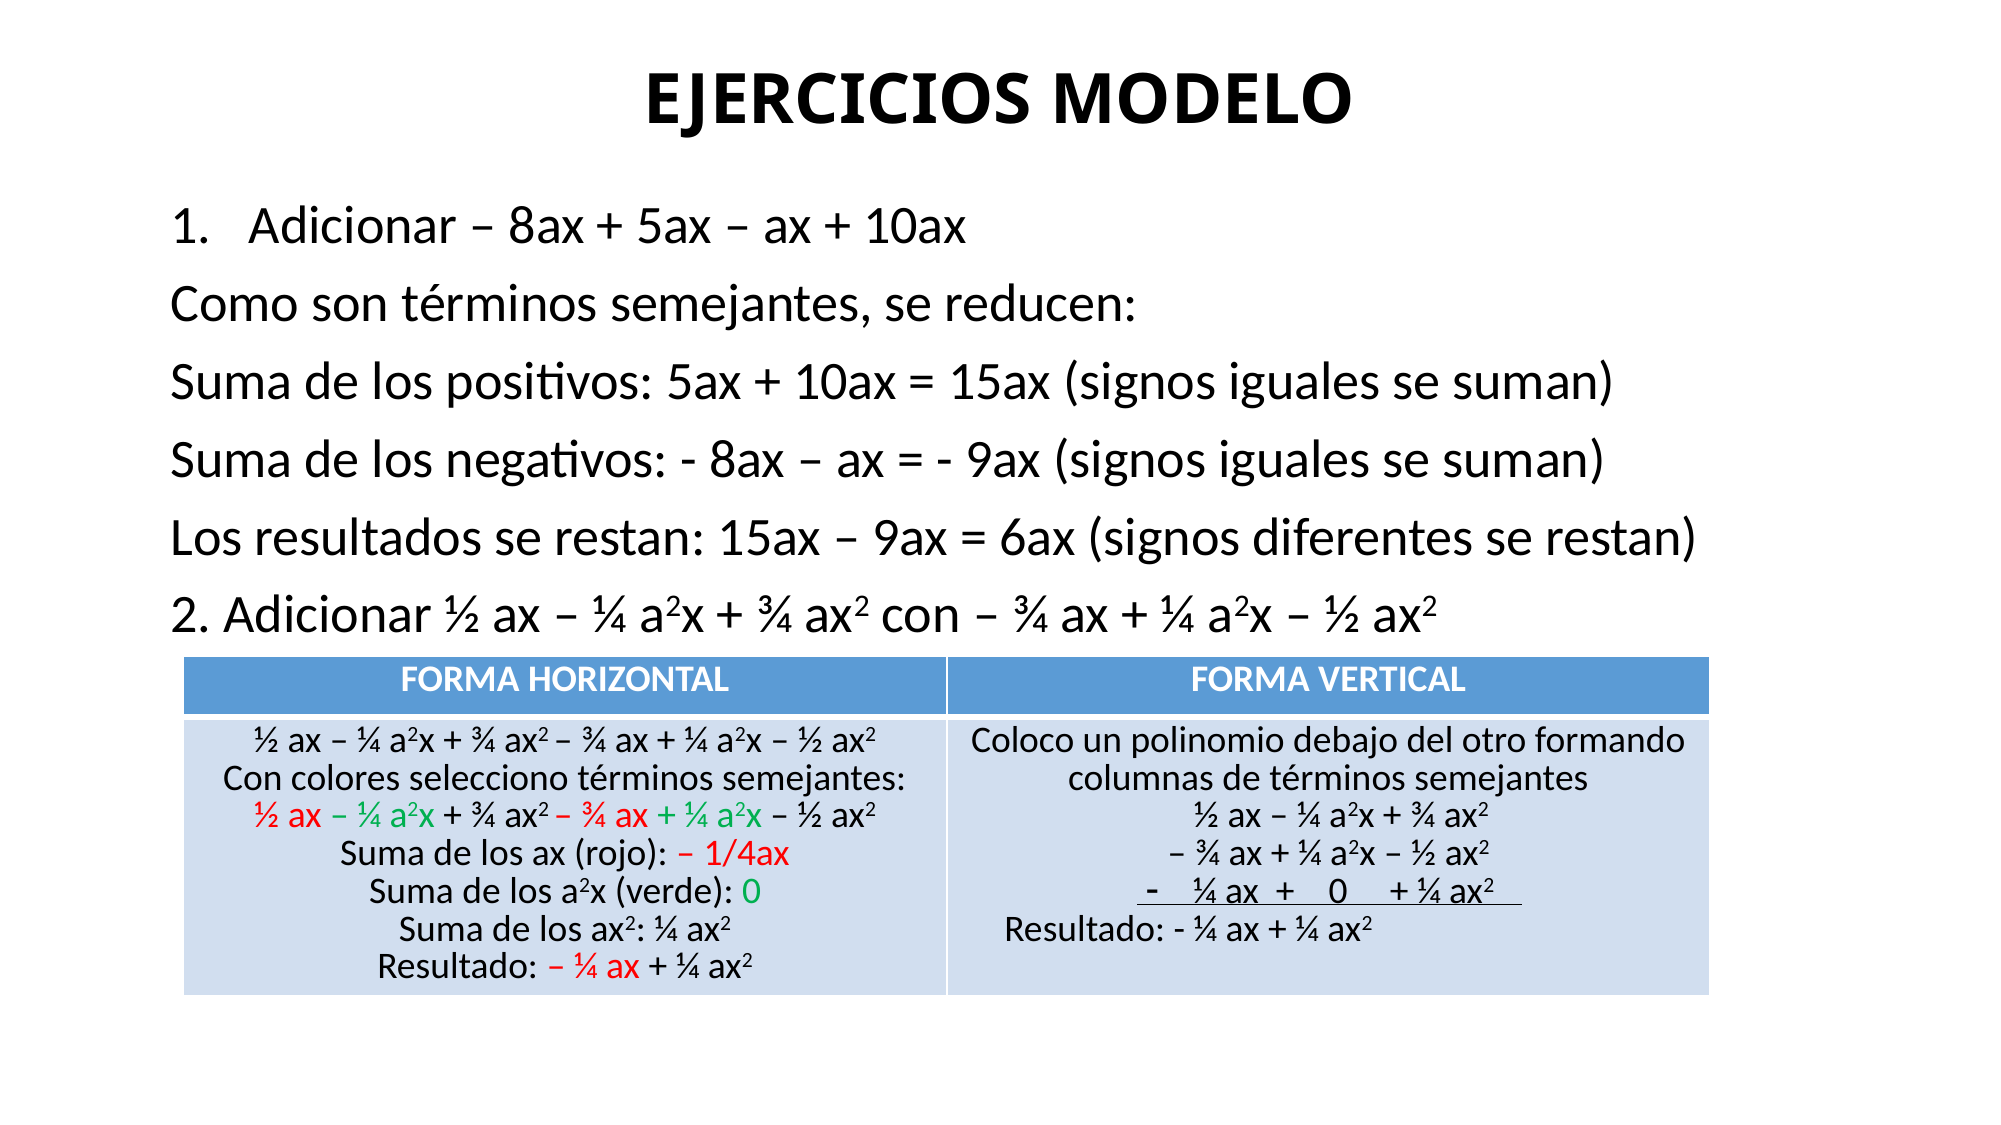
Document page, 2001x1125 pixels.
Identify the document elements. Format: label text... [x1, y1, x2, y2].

title EJERCICIOS MODELO [628, 46, 1372, 155]
table_header FORMA VERTICAL [948, 657, 1709, 714]
table_header FORMA HORIZONTAL [184, 657, 946, 714]
table_cell Coloco un polinomio debajo del otro formando columnas de términos semejantes ½ ax – ¼ a2x + ¾ ax2 – ¾ ax + ¼ a2x – ½ ax2 ¼ ax + 0 + ¼ ax2 Resultado: - ¼ ax + ¼ ax2 [948, 720, 1709, 995]
table_cell ½ ax – ¼ a2x + ¾ ax2 – ¾ ax + ¼ a2x – ½ ax2 Con colores selecciono términos semejantes: ½ ax – ¼ a2x + ¾ ax2 – ¾ ax + ¼ a2x – ½ ax2 Suma de los ax (rojo): – 1/4ax Suma de los a2x (verde): 0 Suma de los ax2: ¼ ax2 Resultado: – ¼ ax + ¼ ax2 [184, 720, 946, 995]
list Adicionar – 8ax + 5ax – ax + 10ax Como son términos semejantes, se reducen: Suma de los positivos: 5ax + 10ax = 15ax (signos iguales se suman) Suma de los negativos: - 8ax – ax = - 9ax (signos iguales se suman) Los resultados se restan: 15ax – 9ax = 6ax (signos diferentes se restan) 2. Adicionar ½ ax – ¼ a2x + ¾ ax2 con – ¾ ax + ¼ a2x – ½ ax2 [155, 189, 1881, 656]
